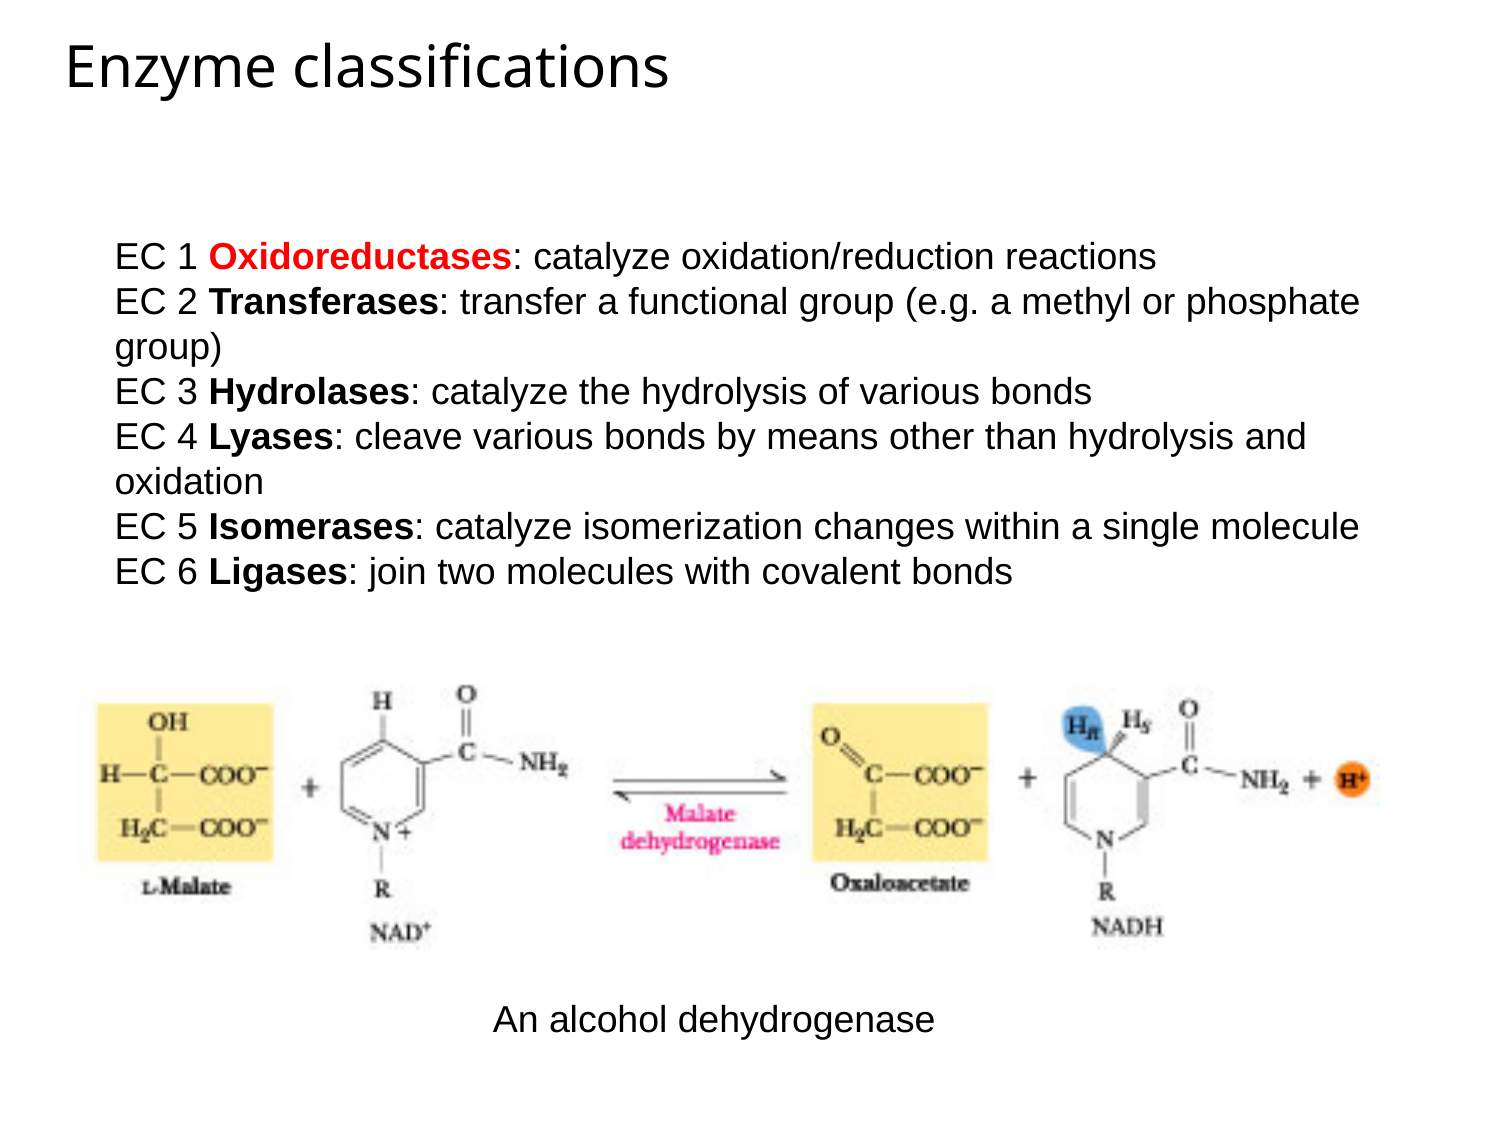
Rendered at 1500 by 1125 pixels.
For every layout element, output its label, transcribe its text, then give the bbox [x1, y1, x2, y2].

picture [74, 662, 1380, 951]
text_box EC 1 Oxidoreductases: catalyze oxidation/reduction reactions EC 2 Transferases: transfer a functional group (e.g. a methyl or phosphate group) EC 3 Hydrolases: catalyze the hydrolysis of various bonds EC 4 Lyases: cleave various bonds by means other than hydrolysis and oxidation EC 5 Isomerases: catalyze isomerization changes within a single molecule EC 6 Ligases: join two molecules with covalent bonds [99, 224, 1450, 600]
text_box An alcohol dehydrogenase [478, 987, 951, 1048]
text_box Enzyme classifications [49, 21, 1463, 107]
